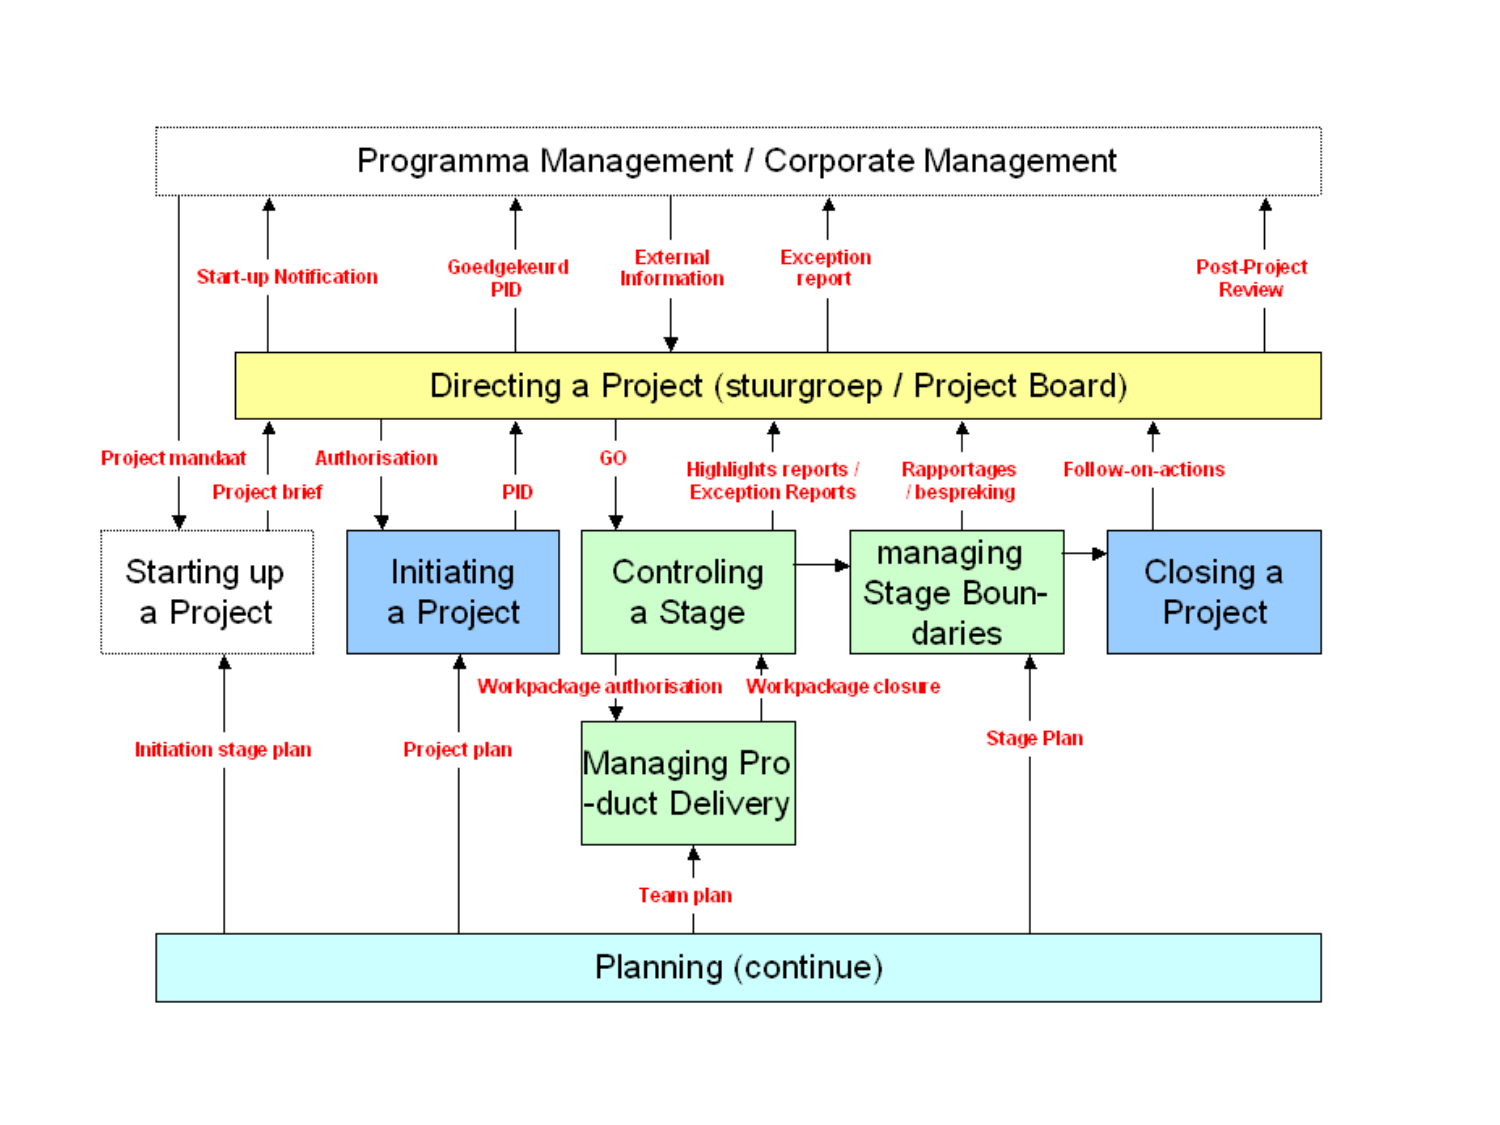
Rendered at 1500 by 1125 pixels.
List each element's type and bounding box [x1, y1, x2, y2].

list [90, 101, 1353, 1024]
